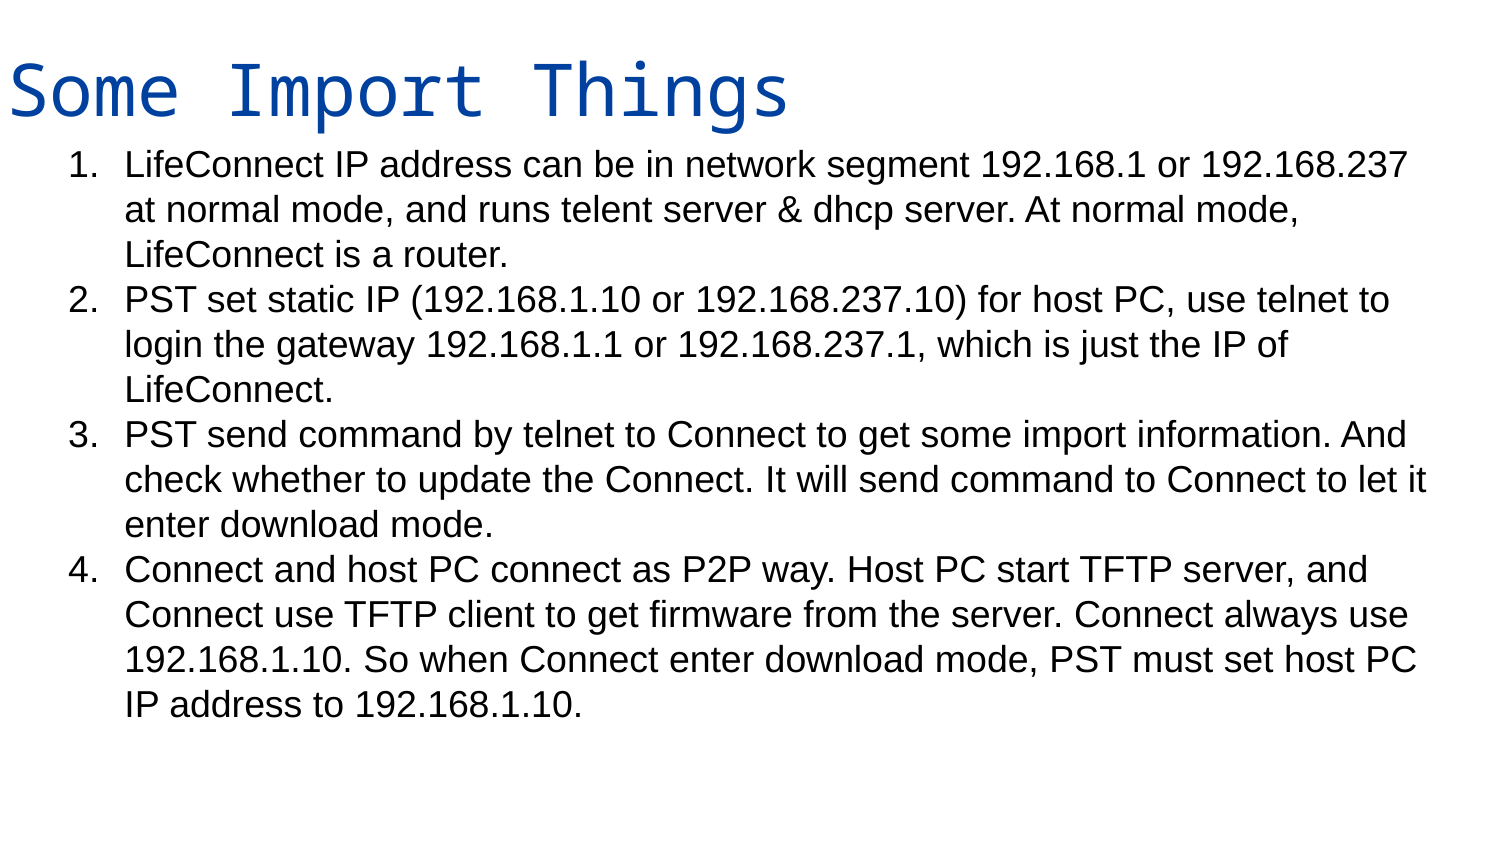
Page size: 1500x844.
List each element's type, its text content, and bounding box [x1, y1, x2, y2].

text_box Some Import Things [0, 36, 809, 139]
text_box LifeConnect IP address can be in network segment 192.168.1 or 192.168.237 at normal mode, and runs telent server & dhcp server. At normal mode, LifeConnect is a router. PST set static IP (192.168.1.10 or 192.168.237.10) for host PC, use telnet to login the gateway 192.168.1.1 or 192.168.237.1, which is just the IP of LifeConnect. PST send command by telnet to Connect to get some import information. And check whether to update the Connect. It will send command to Connect to let it enter download mode. Connect and host PC connect as P2P way. Host PC start TFTP server, and Connect use TFTP client to get firmware from the server. Connect always use 192.168.1.10. So when Connect enter download mode, PST must set host PC IP address to 192.168.1.10. [53, 132, 1463, 733]
